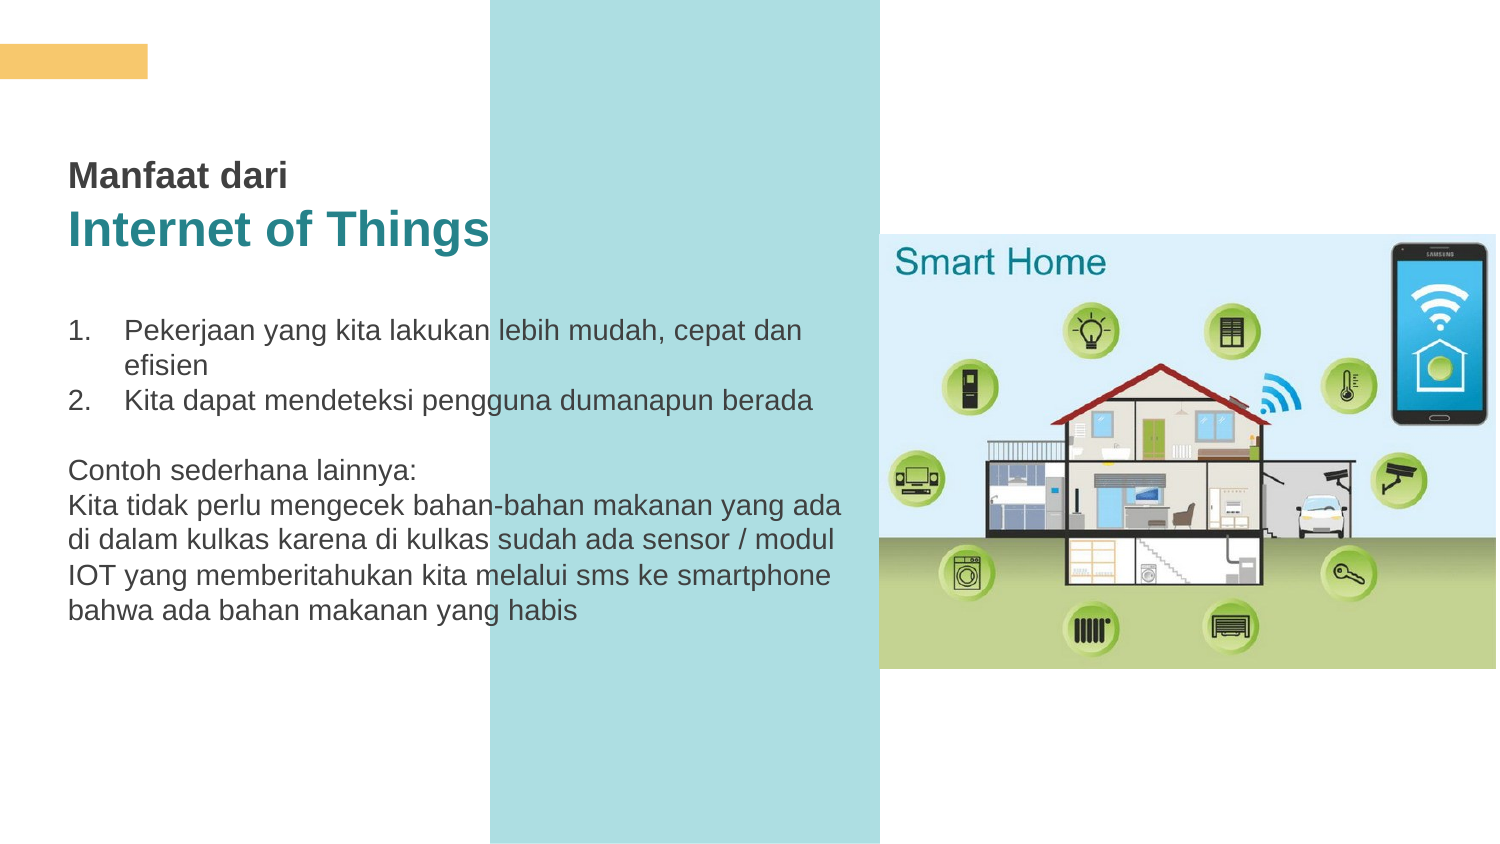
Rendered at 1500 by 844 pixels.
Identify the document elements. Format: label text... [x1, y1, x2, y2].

text_box [488, 634, 882, 844]
text_box Pekerjaan yang kita lakukan lebih mudah, cepat dan efisien Kita dapat mendeteksi pengguna dumanapun berada Contoh sederhana lainnya: Kita tidak perlu mengecek bahan-bahan makanan yang ada di dalam kulkas karena di kulkas sudah ada sensor / modul IOT yang memberitahukan kita melalui sms ke smartphone bahwa ada bahan makanan yang habis [53, 303, 874, 634]
picture [879, 234, 1496, 670]
text_box [488, 0, 882, 303]
text_box [0, 42, 150, 81]
text_box Manfaat dari Internet of Things [53, 143, 621, 264]
